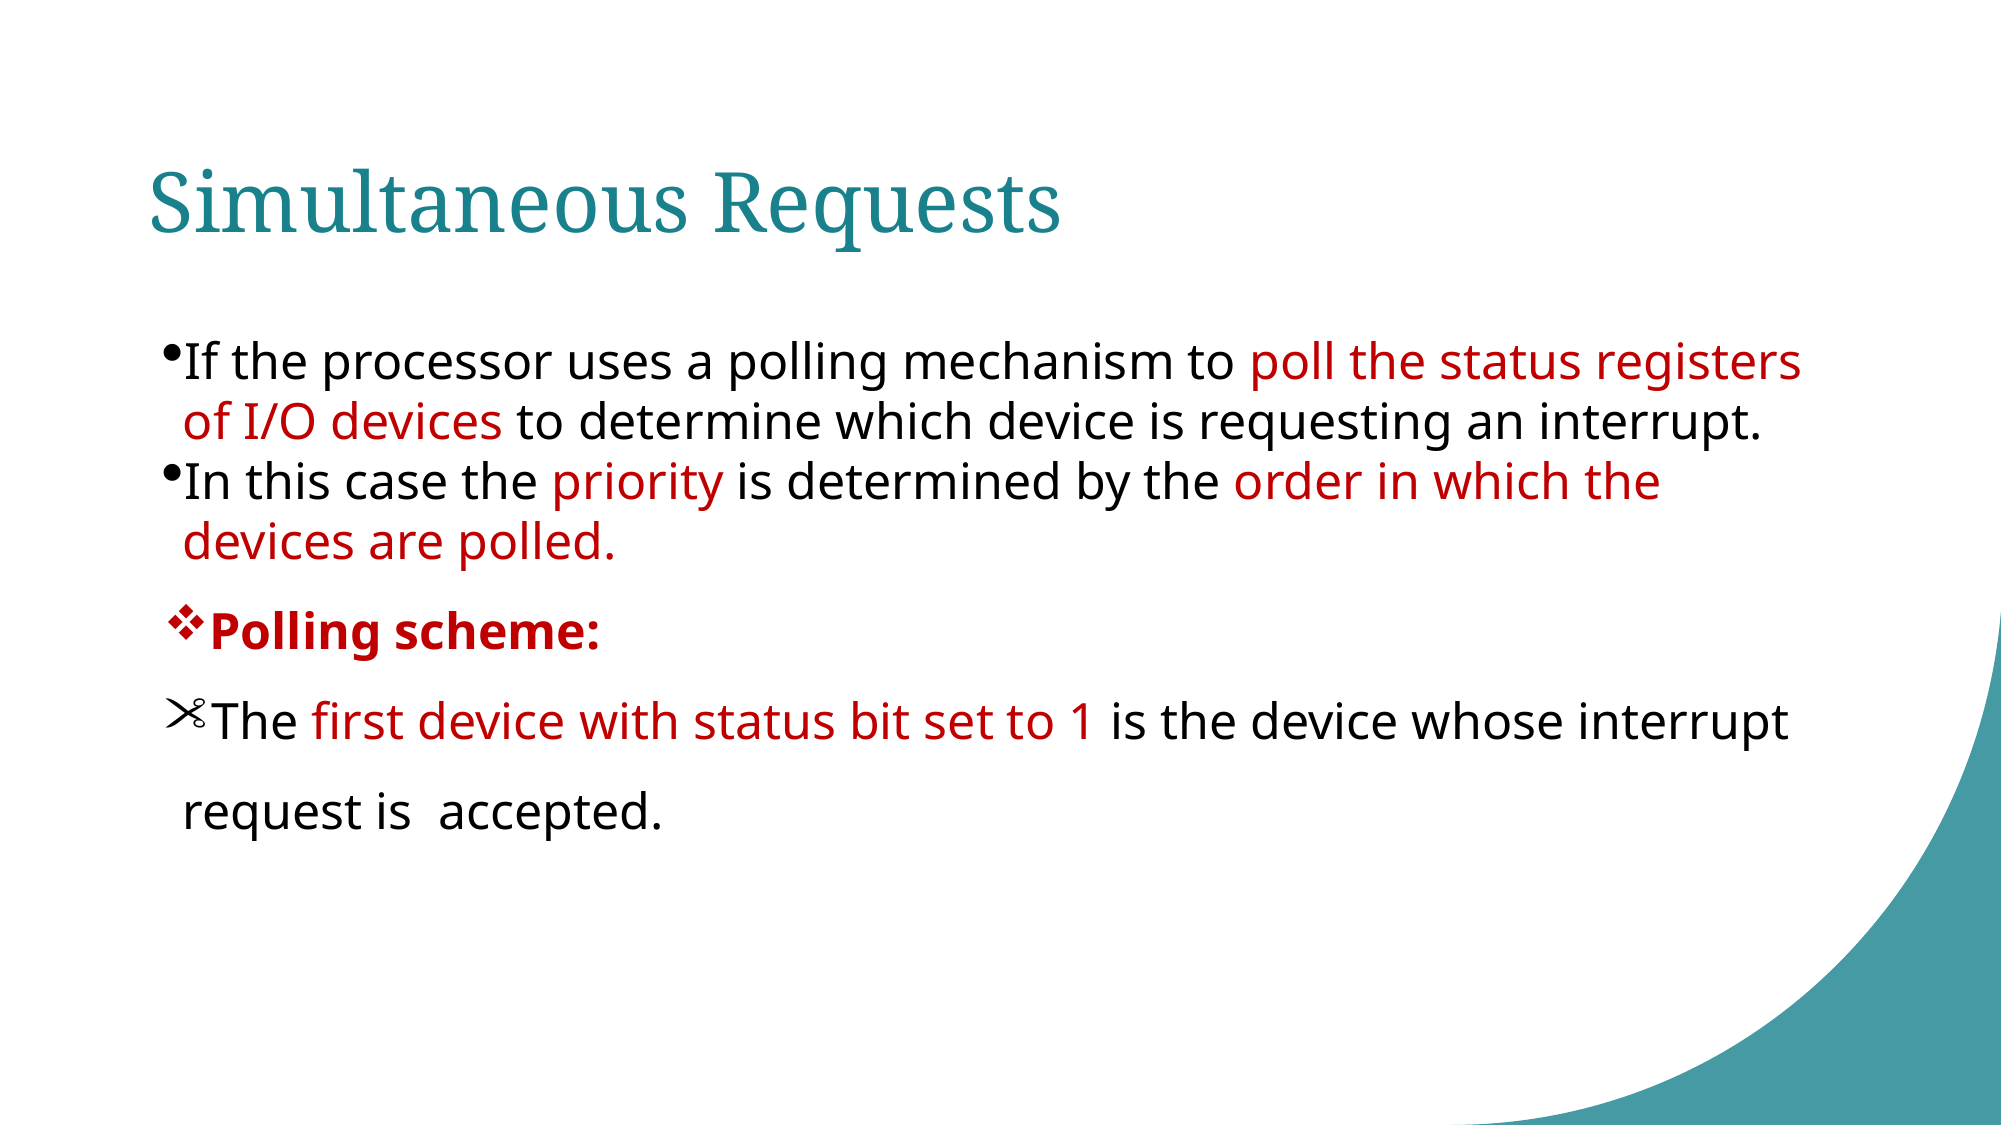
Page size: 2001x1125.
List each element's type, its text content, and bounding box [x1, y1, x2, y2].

title Simultaneous Requests [149, 96, 1823, 315]
text_box If the processor uses a polling mechanism to poll the status registers of I/O devices to determine which device is requesting an interrupt. In this case the priority is determined by the order in which the devices are polled. Polling scheme: The first device with status bit set to 1 is the device whose interrupt request is accepted. [148, 321, 1835, 847]
